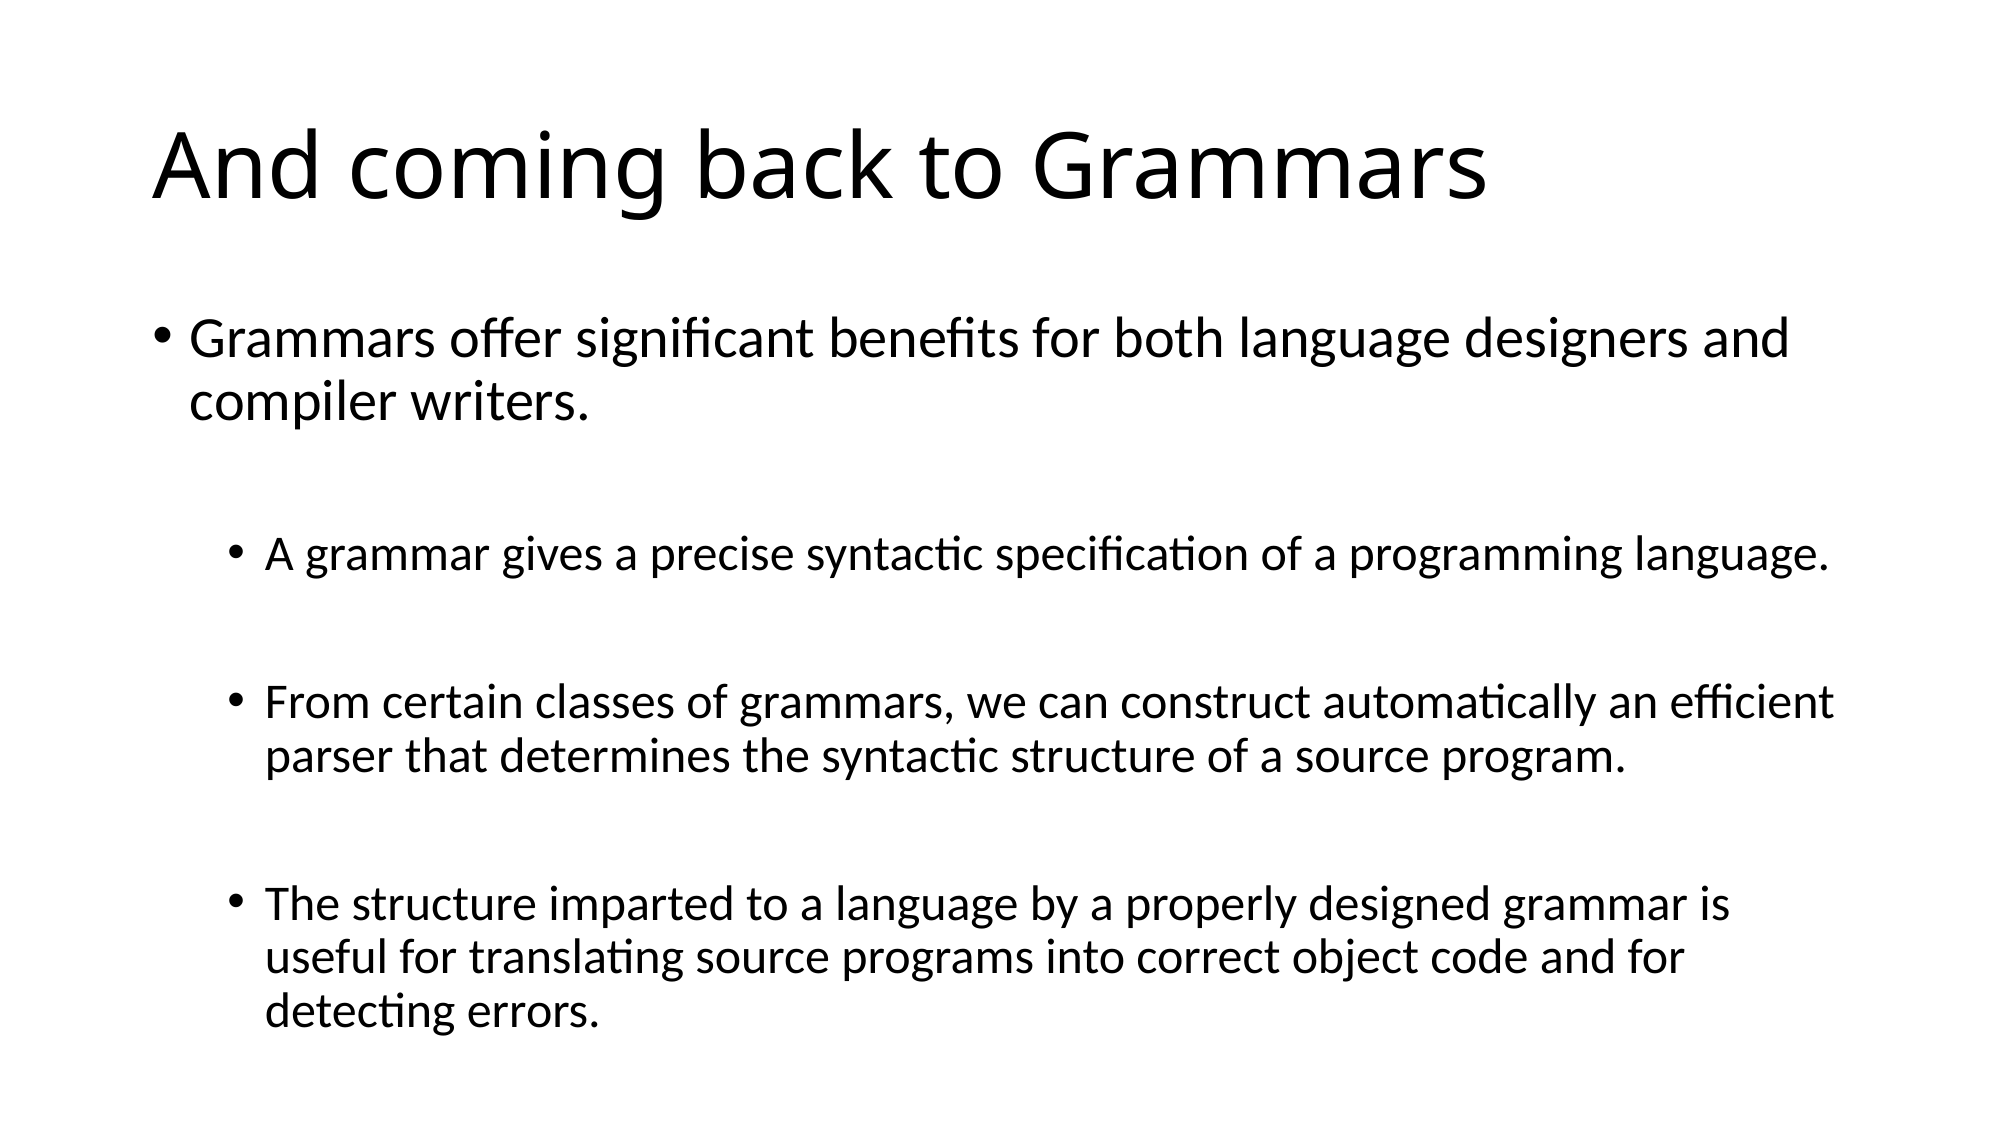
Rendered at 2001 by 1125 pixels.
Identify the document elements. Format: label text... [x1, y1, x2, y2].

list Grammars offer significant benefits for both language designers and compiler writers. A grammar gives a precise syntactic specification of a programming language. From certain classes of grammars, we can construct automatically an efficient parser that determines the syntactic structure of a source program. The structure imparted to a language by a properly designed grammar is useful for translating source programs into correct object code and for detecting errors. [137, 299, 1863, 1014]
title And coming back to Grammars [137, 59, 1863, 278]
